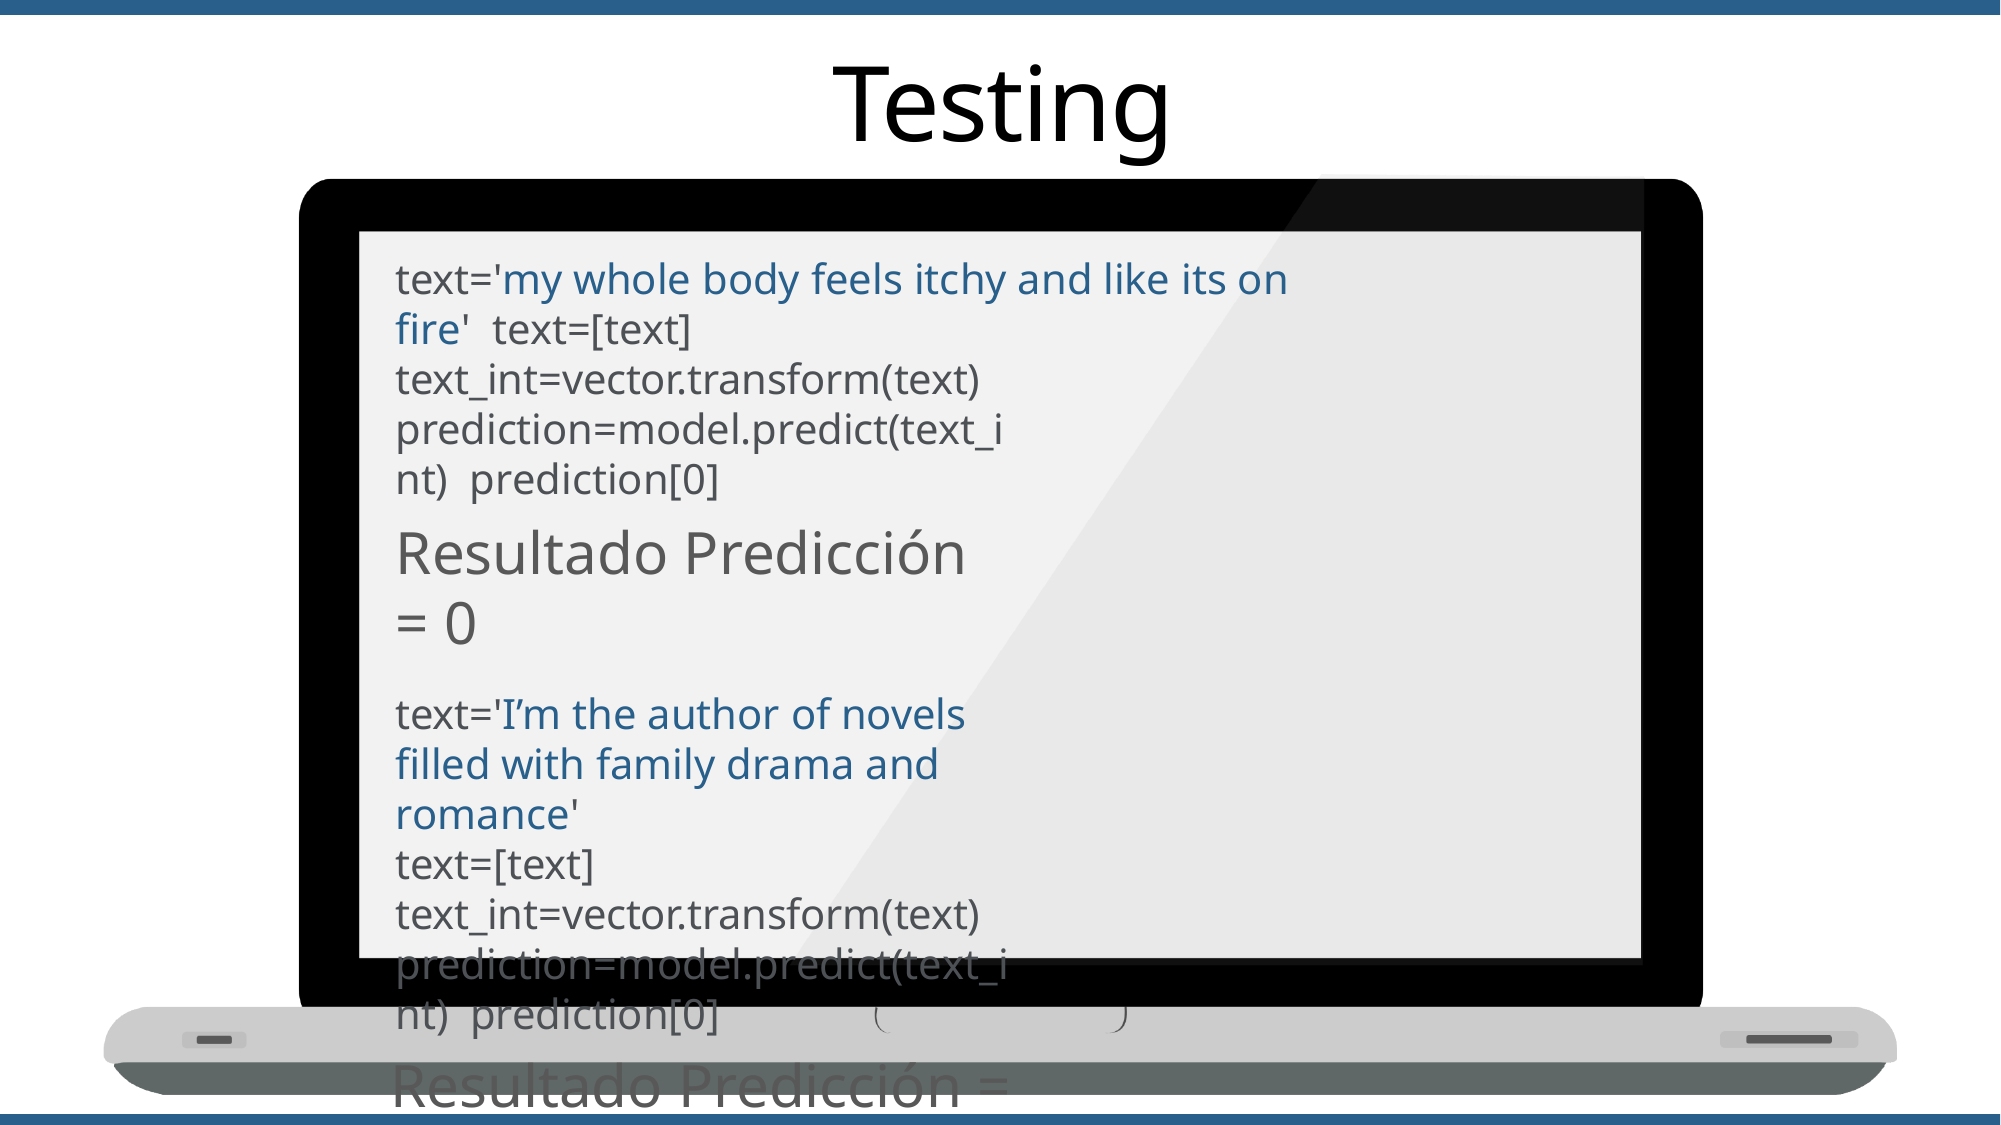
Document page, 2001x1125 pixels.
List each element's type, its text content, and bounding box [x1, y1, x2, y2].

picture [103, 174, 1897, 1096]
text_box text='my whole body feels itchy and like its on fire' text=[text] text_int=vector.transform(text) prediction=model.predict(text_int) prediction[0] Resultado Predicción = 0 text='I’m the author of novels filled with family drama and romance' text=[text] text_int=vector.transform(text) prediction=model.predict(text_int) prediction[0] Resultado Predicción = 1 [388, 1101, 1626, 1125]
title Testing [576, 35, 1424, 172]
